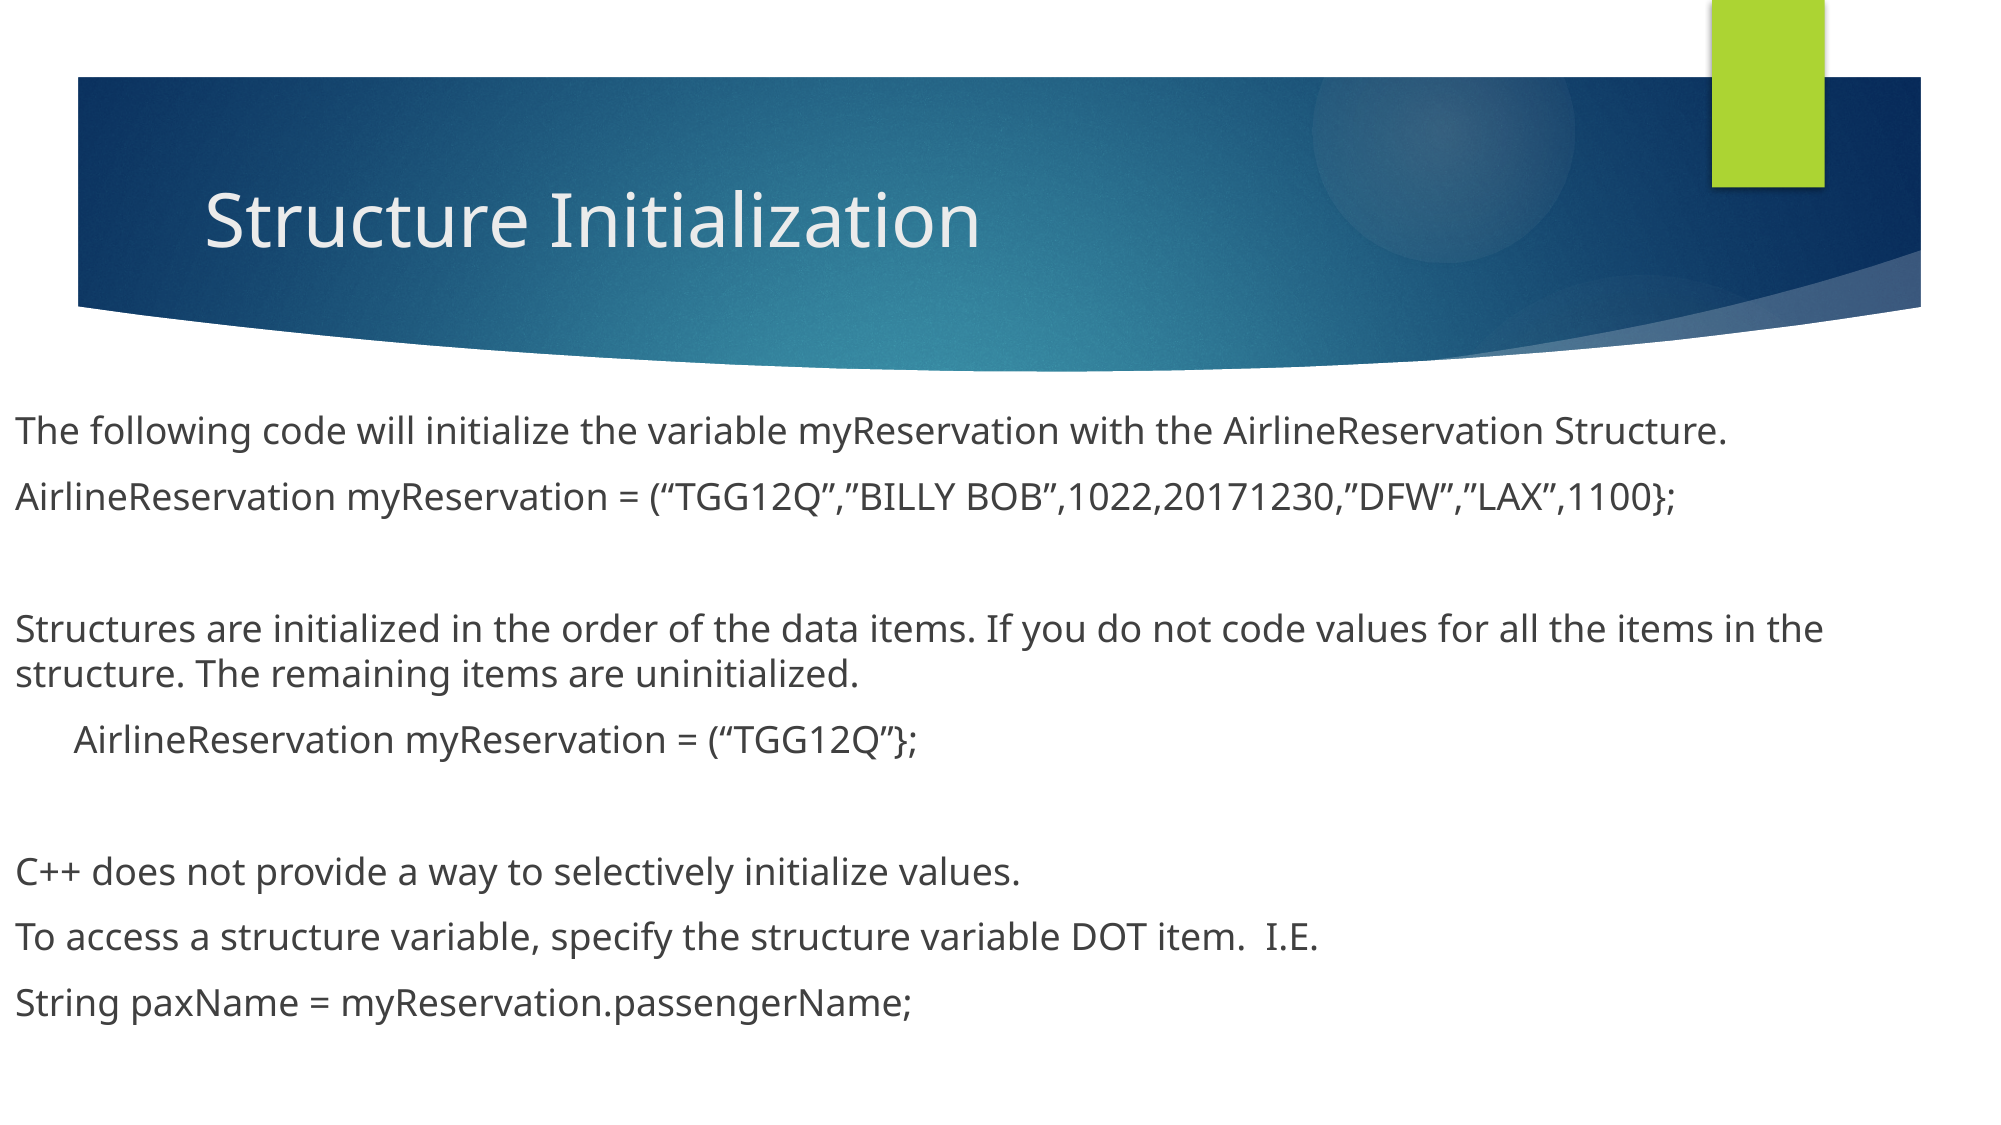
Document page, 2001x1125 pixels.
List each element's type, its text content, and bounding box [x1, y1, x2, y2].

title Structure Initialization [189, 159, 1627, 276]
list The following code will initialize the variable myReservation with the AirlineReservation Structure. AirlineReservation myReservation = (“TGG12Q”,”BILLY BOB”,1022,20171230,”DFW”,”LAX”,1100}; Structures are initialized in the order of the data items. If you do not code values for all the items in the structure. The remaining items are uninitialized. AirlineReservation myReservation = (“TGG12Q”}; C++ does not provide a way to selectively initialize values. To access a structure variable, specify the structure variable DOT item. I.E. String paxName = myReservation.passengerName; [0, 399, 2000, 1125]
